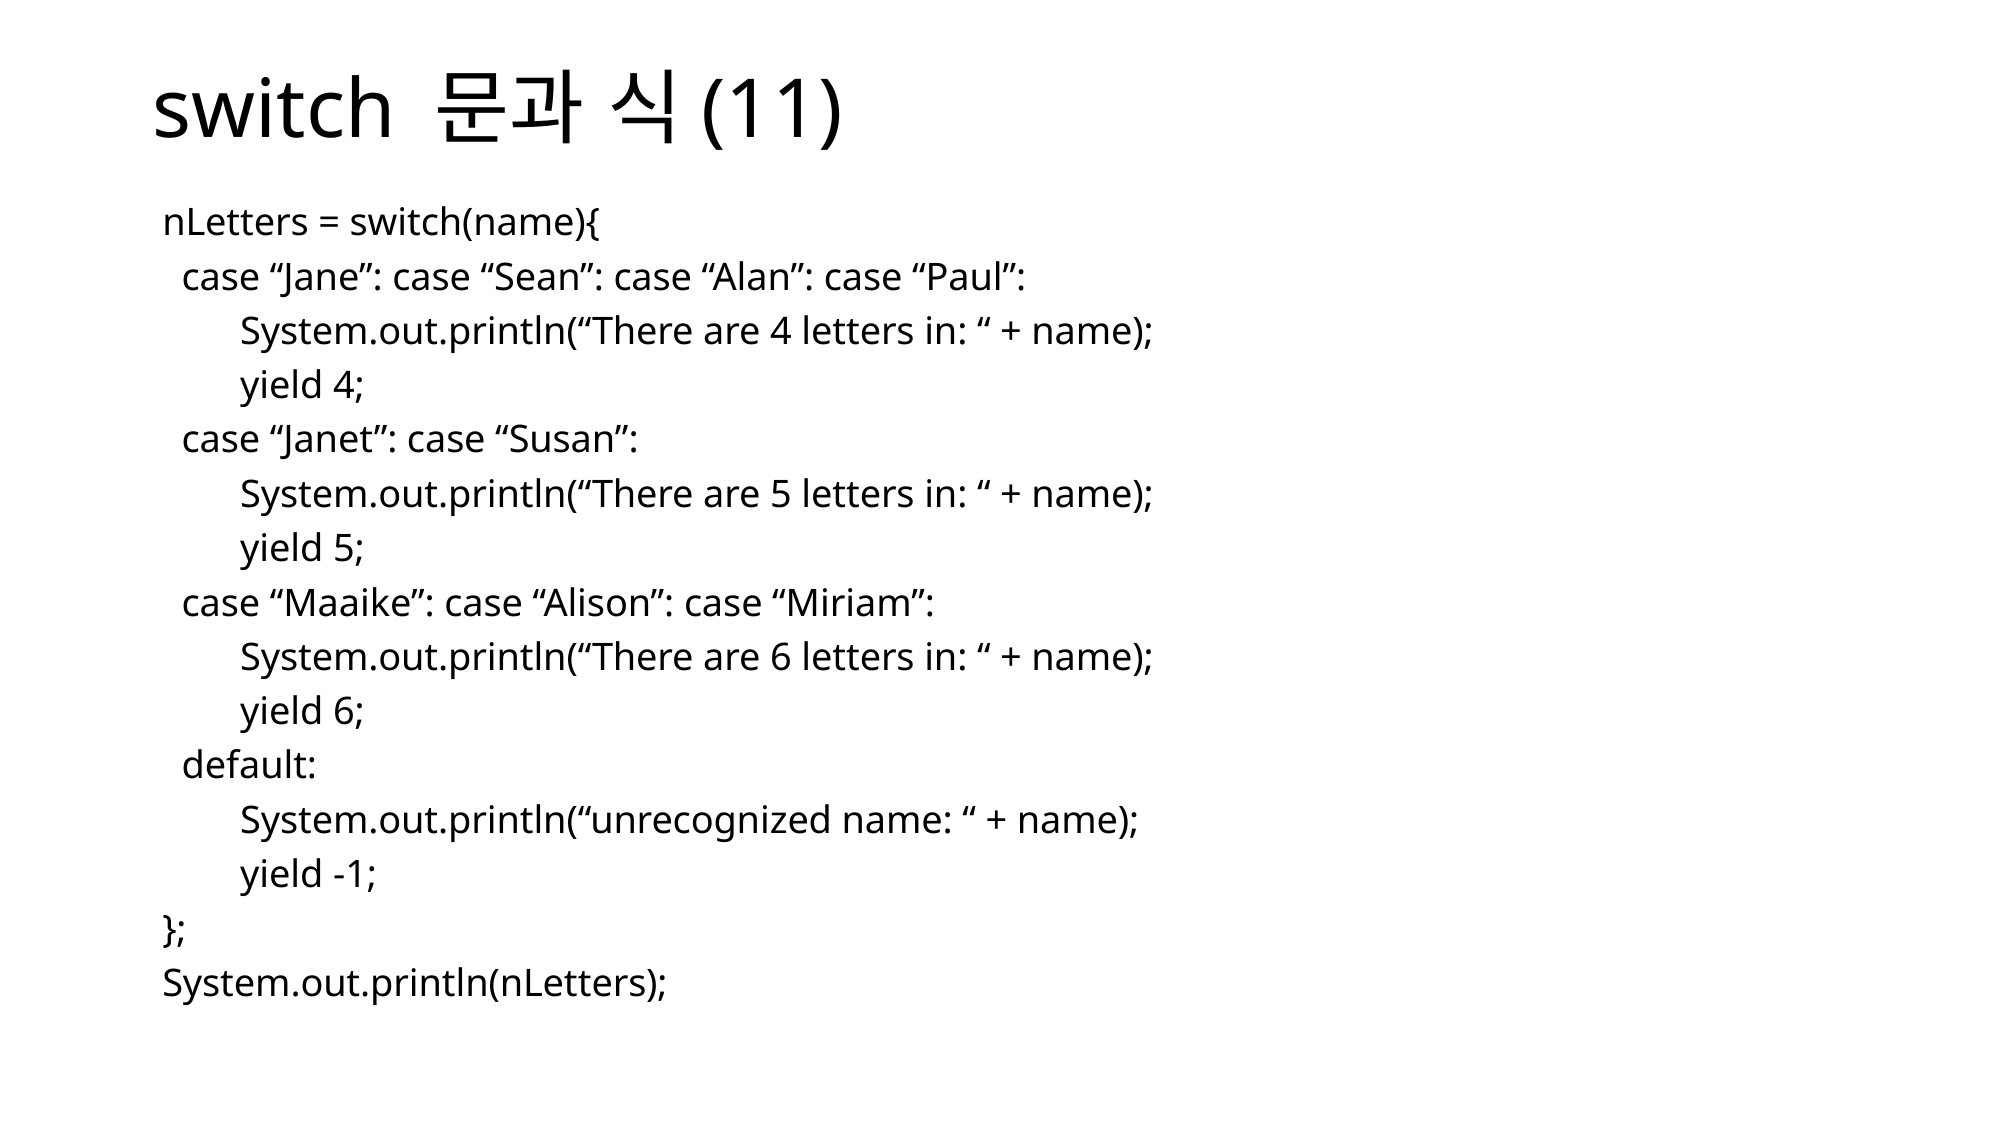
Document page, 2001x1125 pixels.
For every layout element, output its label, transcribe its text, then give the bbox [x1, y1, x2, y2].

list nLetters = switch(name){ case “Jane”: case “Sean”: case “Alan”: case “Paul”: System.out.println(“There are 4 letters in: “ + name); yield 4; case “Janet”: case “Susan”: System.out.println(“There are 5 letters in: “ + name); yield 5; case “Maaike”: case “Alison”: case “Miriam”: System.out.println(“There are 6 letters in: “ + name); yield 6; default: System.out.println(“unrecognized name: “ + name); yield -1; }; System.out.println(nLetters); [137, 195, 1863, 1014]
title switch 문과 식(11) [137, 59, 1863, 164]
